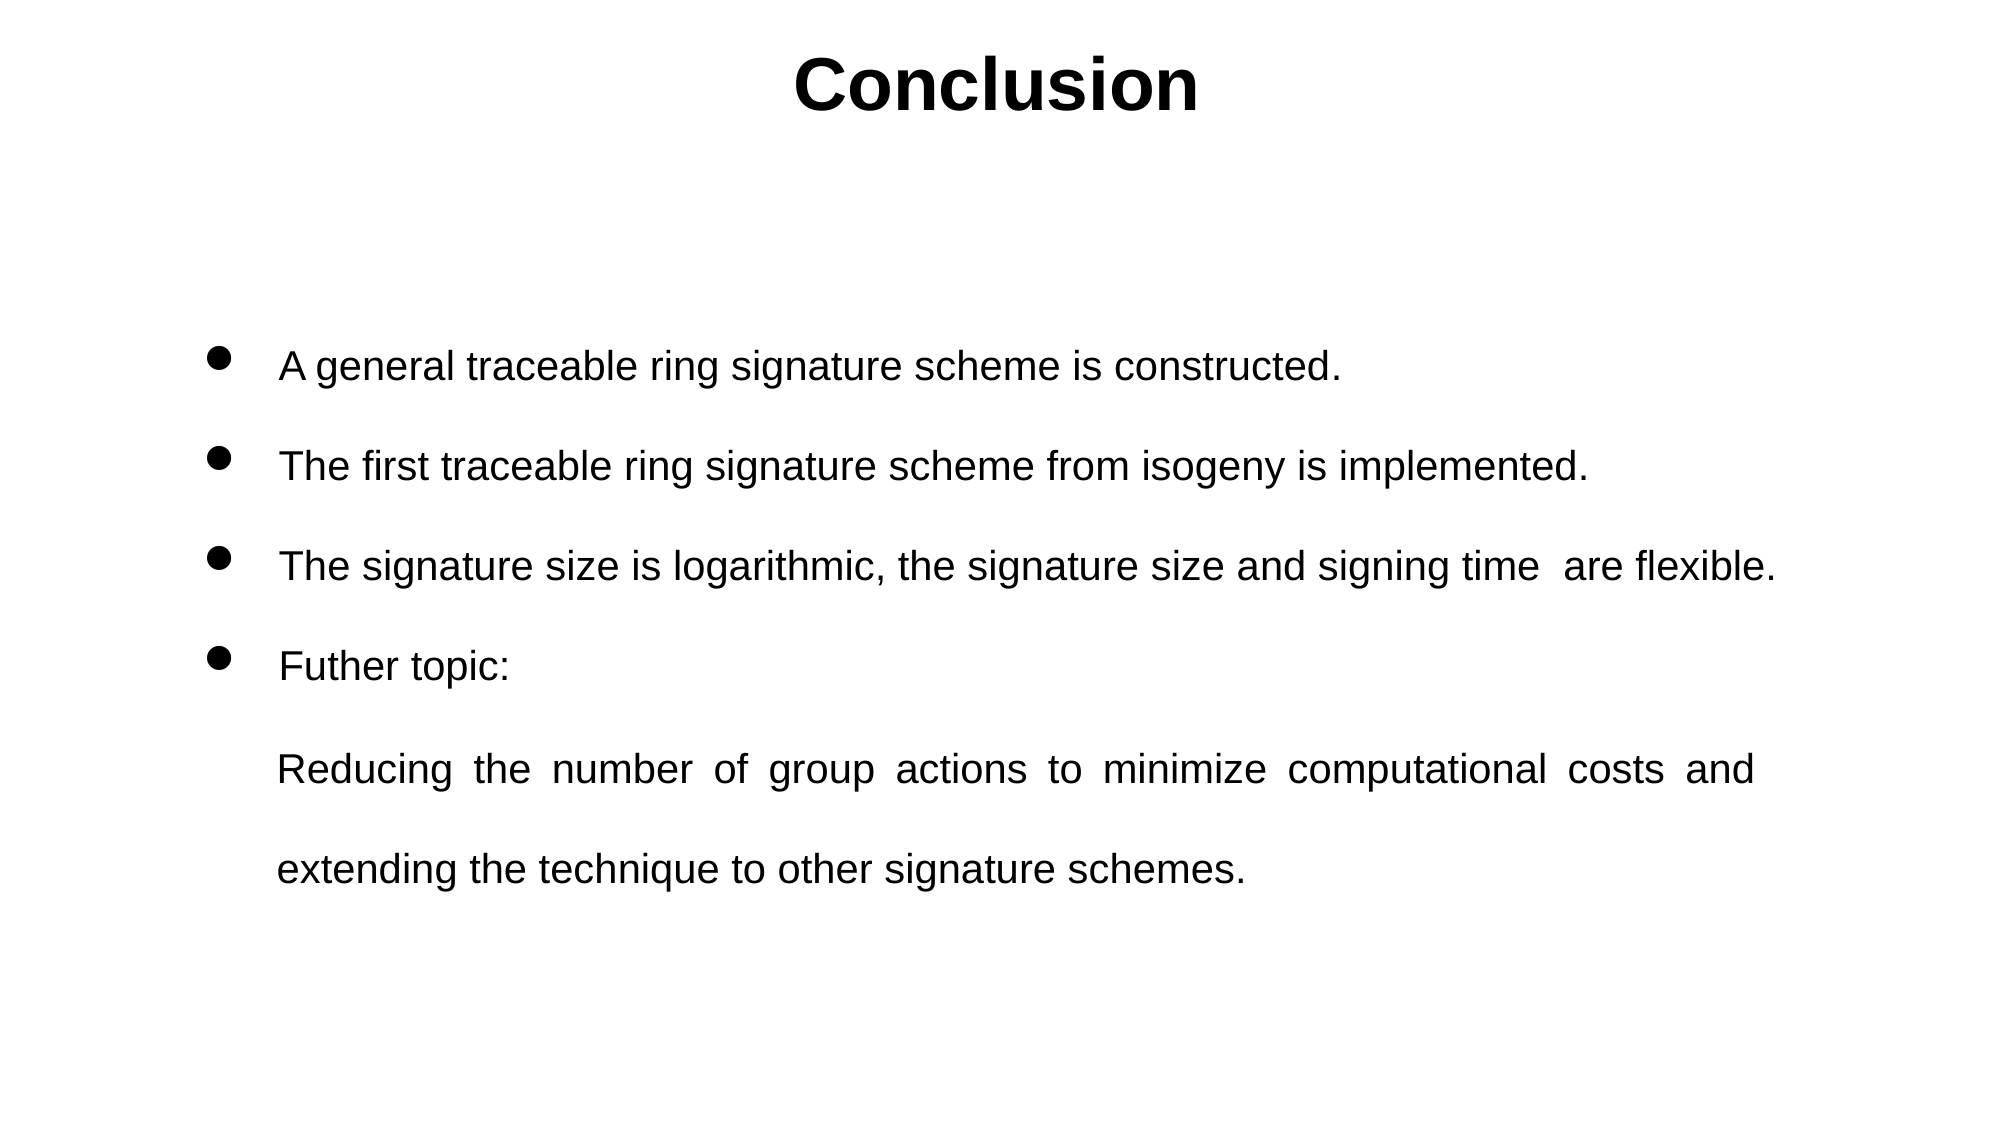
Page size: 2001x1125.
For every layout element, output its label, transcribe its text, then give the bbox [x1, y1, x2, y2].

text_box A general traceable ring signature scheme is constructed. The first traceable ring signature scheme from isogeny is implemented. The signature size is logarithmic, the signature size and signing time are flexible. Futher topic: [188, 280, 1812, 696]
text_box Reducing the number of group actions to minimize computational costs and extending the technique to other signature schemes. [261, 684, 1771, 900]
text_box Conclusion [778, 28, 1222, 134]
